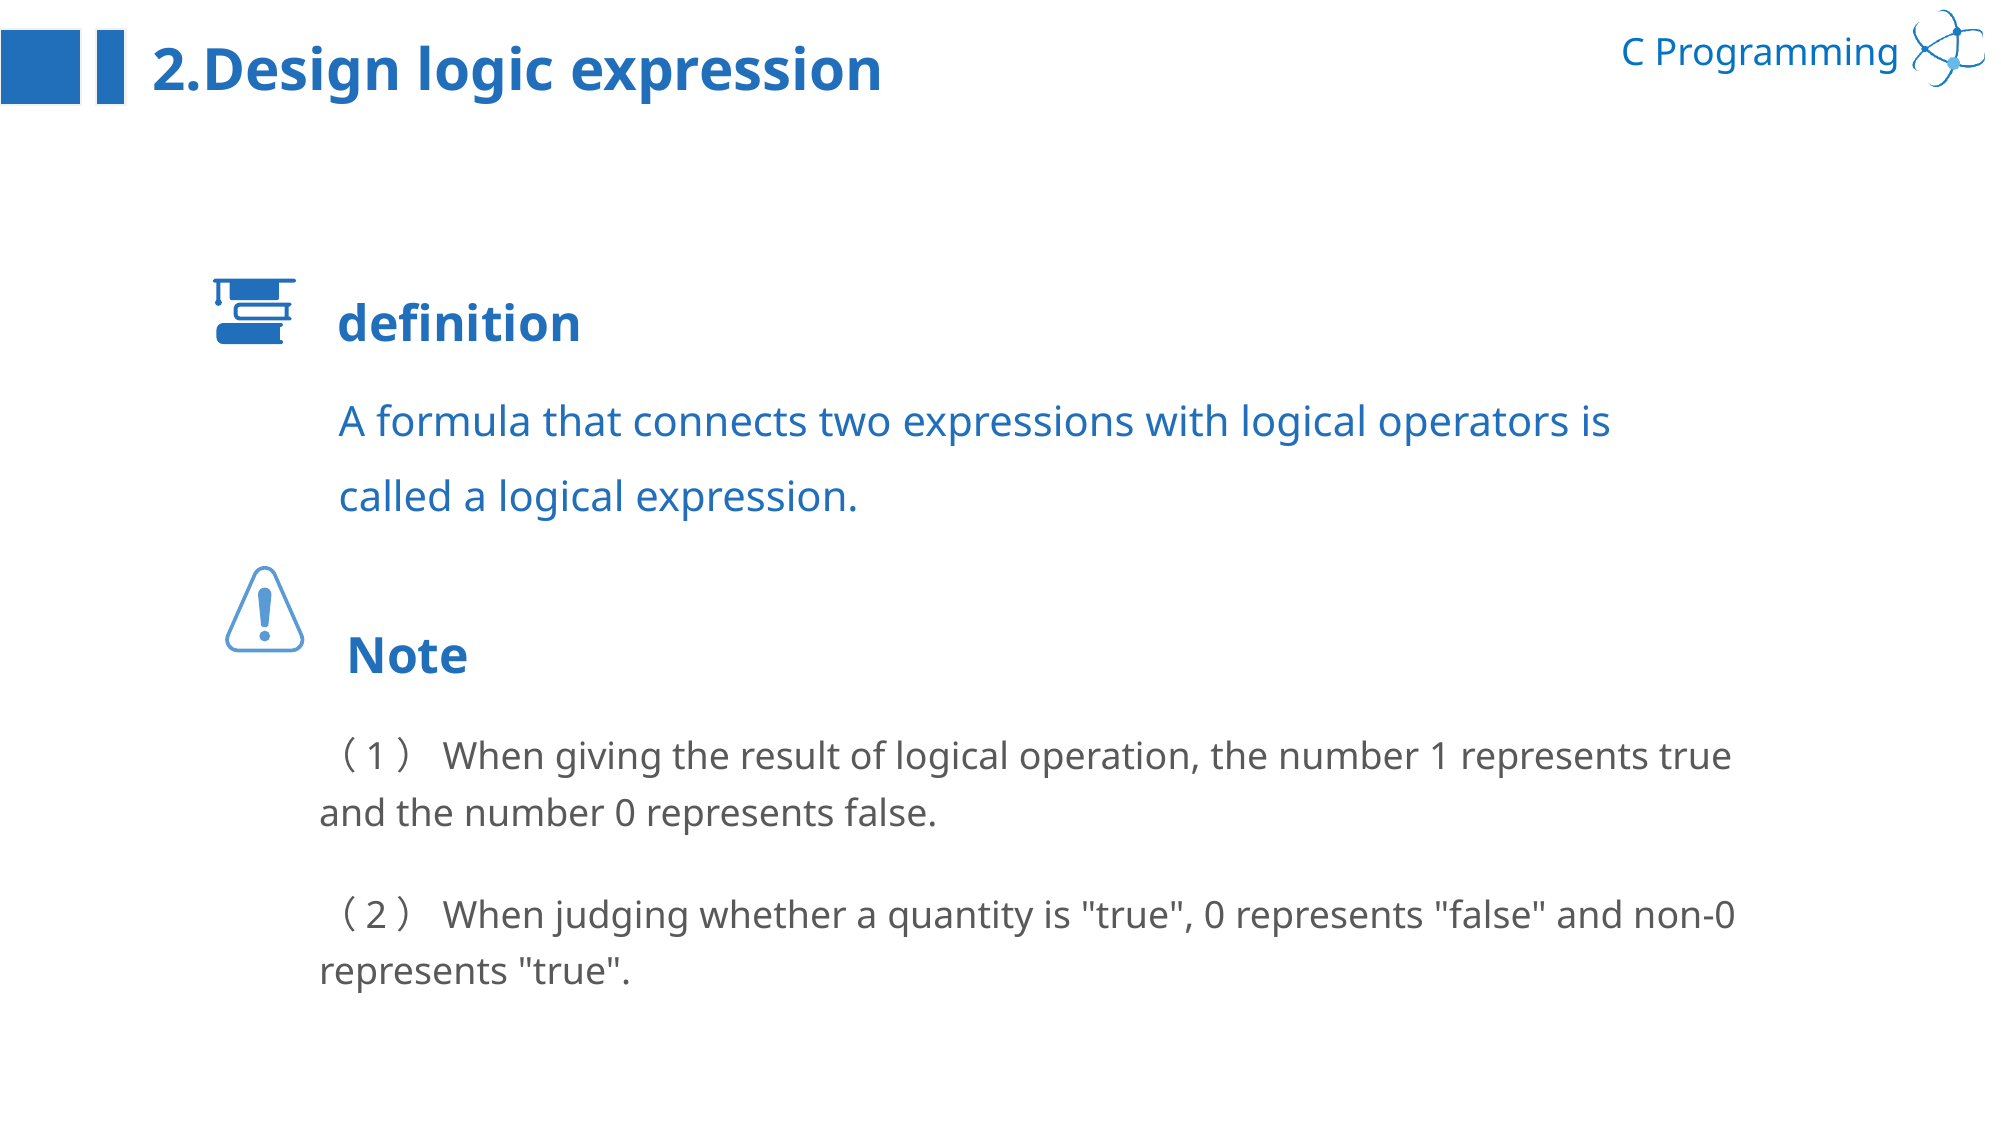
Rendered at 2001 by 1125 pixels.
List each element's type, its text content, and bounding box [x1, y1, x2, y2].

text_box [95, 28, 127, 106]
text_box definition [322, 272, 926, 360]
text_box A formula that connects two expressions with logical operators is called a logical expression. [324, 362, 1673, 527]
text_box [233, 302, 292, 321]
picture [1828, 1, 2000, 94]
text_box （1）When giving the result of logical operation, the number 1 represents true and the number 0 represents false. [304, 713, 1819, 841]
text_box [225, 565, 305, 653]
text_box 2.Design logic expression [137, 25, 973, 250]
text_box [216, 323, 284, 345]
text_box （2）When judging whether a quantity is "true", 0 represents "false" and non-0 represents "true". [304, 872, 1819, 1000]
text_box Note [331, 604, 934, 692]
text_box [0, 28, 82, 106]
text_box [212, 278, 296, 306]
